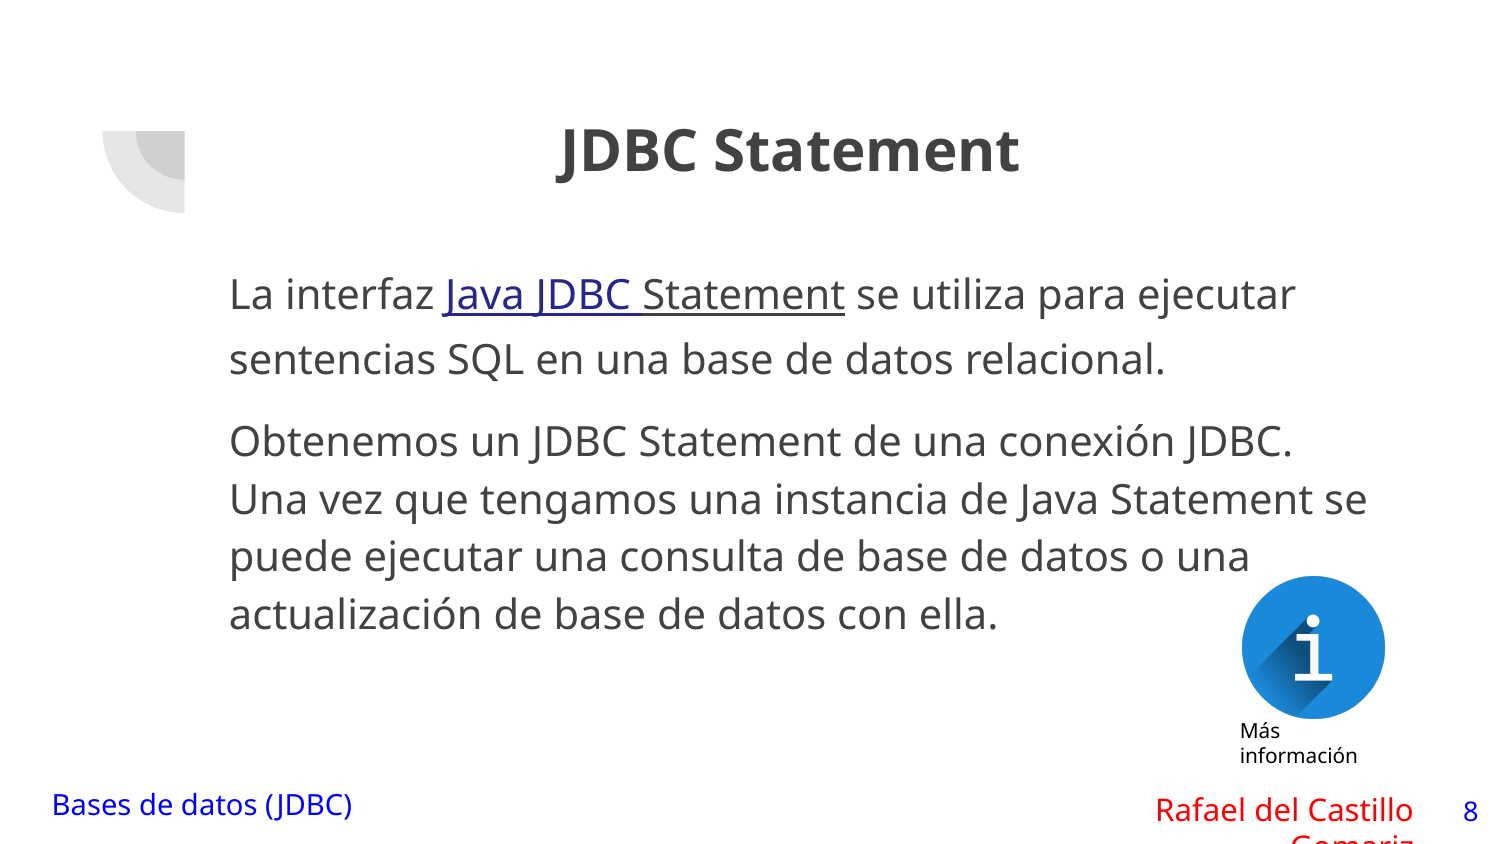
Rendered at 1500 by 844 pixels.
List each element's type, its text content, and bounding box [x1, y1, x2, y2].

list La interfaz Java JDBC Statement se utiliza para ejecutar sentencias SQL en una base de datos relacional. Obtenemos un JDBC Statement de una conexión JDBC. Una vez que tengamos una instancia de Java Statement se puede ejecutar una consulta de base de datos o una actualización de base de datos con ella. [213, 244, 1388, 769]
text_box Más información [1225, 702, 1414, 741]
title JDBC Statement [213, 98, 1368, 244]
picture [1242, 576, 1385, 719]
